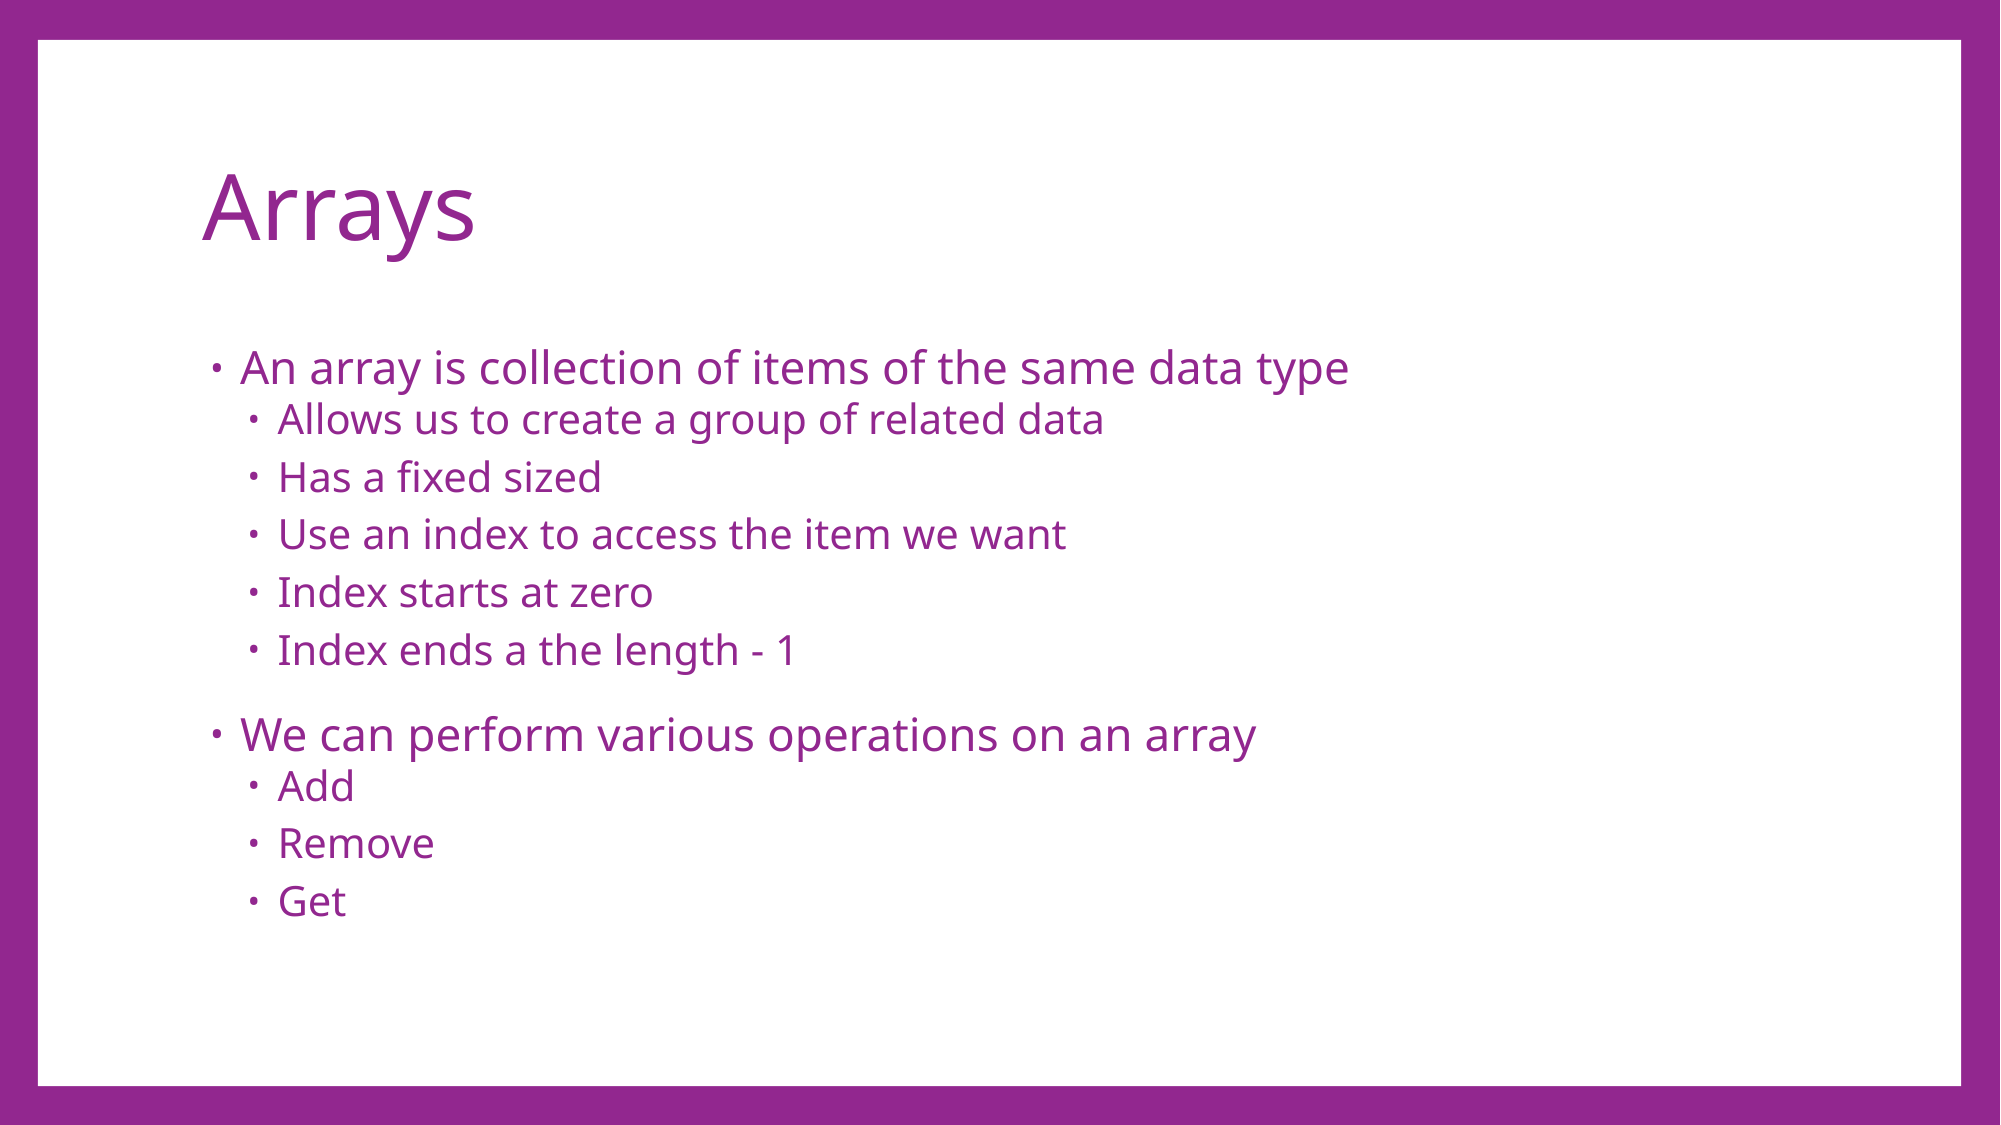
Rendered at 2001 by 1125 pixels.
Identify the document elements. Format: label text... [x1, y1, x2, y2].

title Arrays [187, 99, 1808, 323]
list An array is collection of items of the same data type Allows us to create a group of related data Has a fixed sized Use an index to access the item we want Index starts at zero Index ends a the length - 1 We can perform various operations on an array Add Remove Get [187, 337, 1808, 1000]
